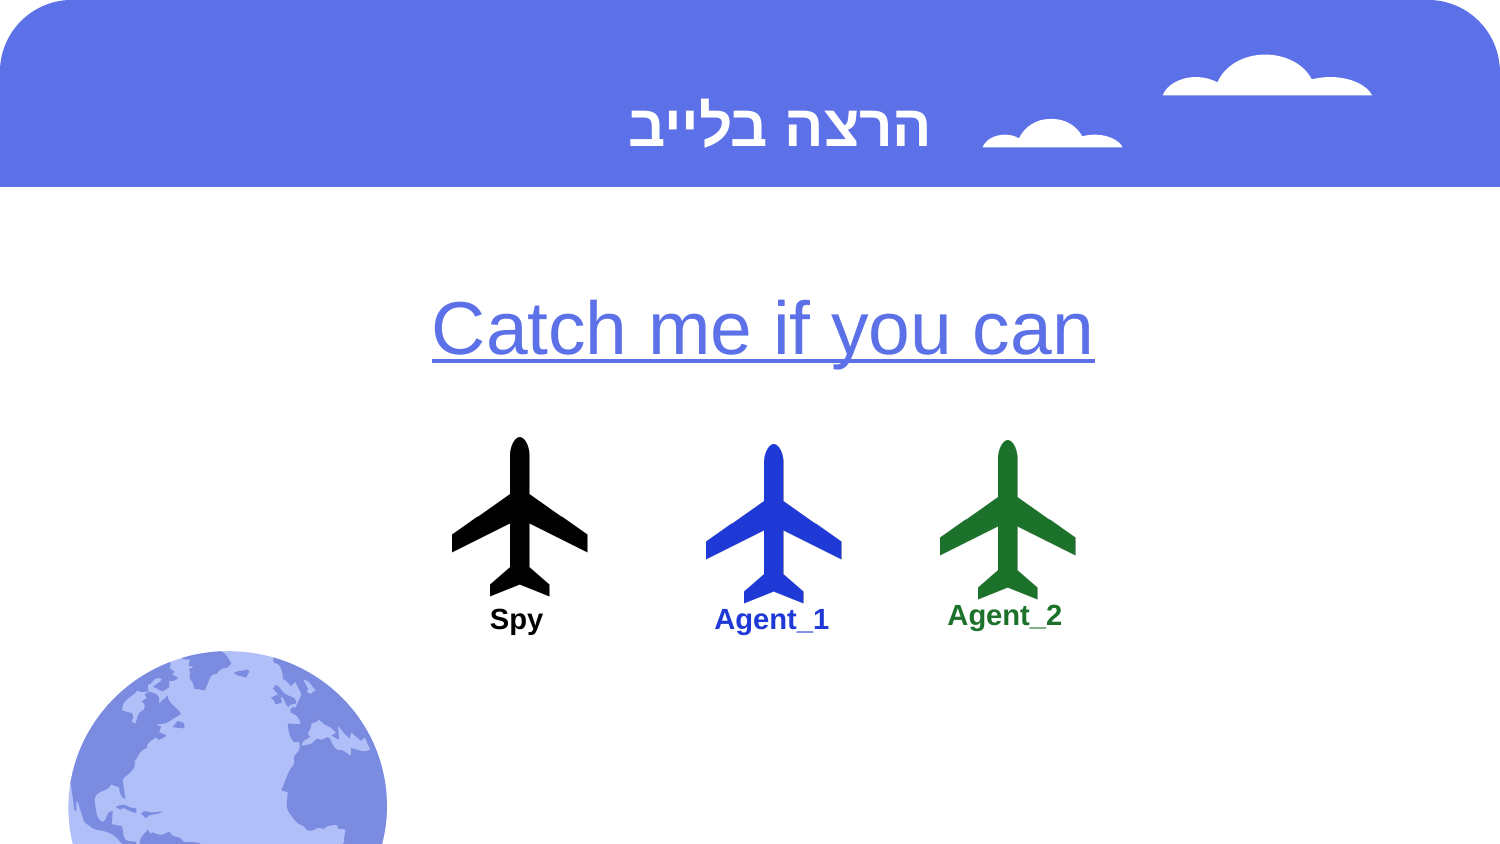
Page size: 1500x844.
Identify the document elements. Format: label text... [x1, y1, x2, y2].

text_box Catch me if you can [417, 272, 1167, 377]
subtitle [316, 226, 1430, 750]
title הרצה בלייב [613, 73, 972, 168]
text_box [424, 421, 615, 644]
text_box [678, 428, 870, 644]
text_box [912, 424, 1132, 640]
